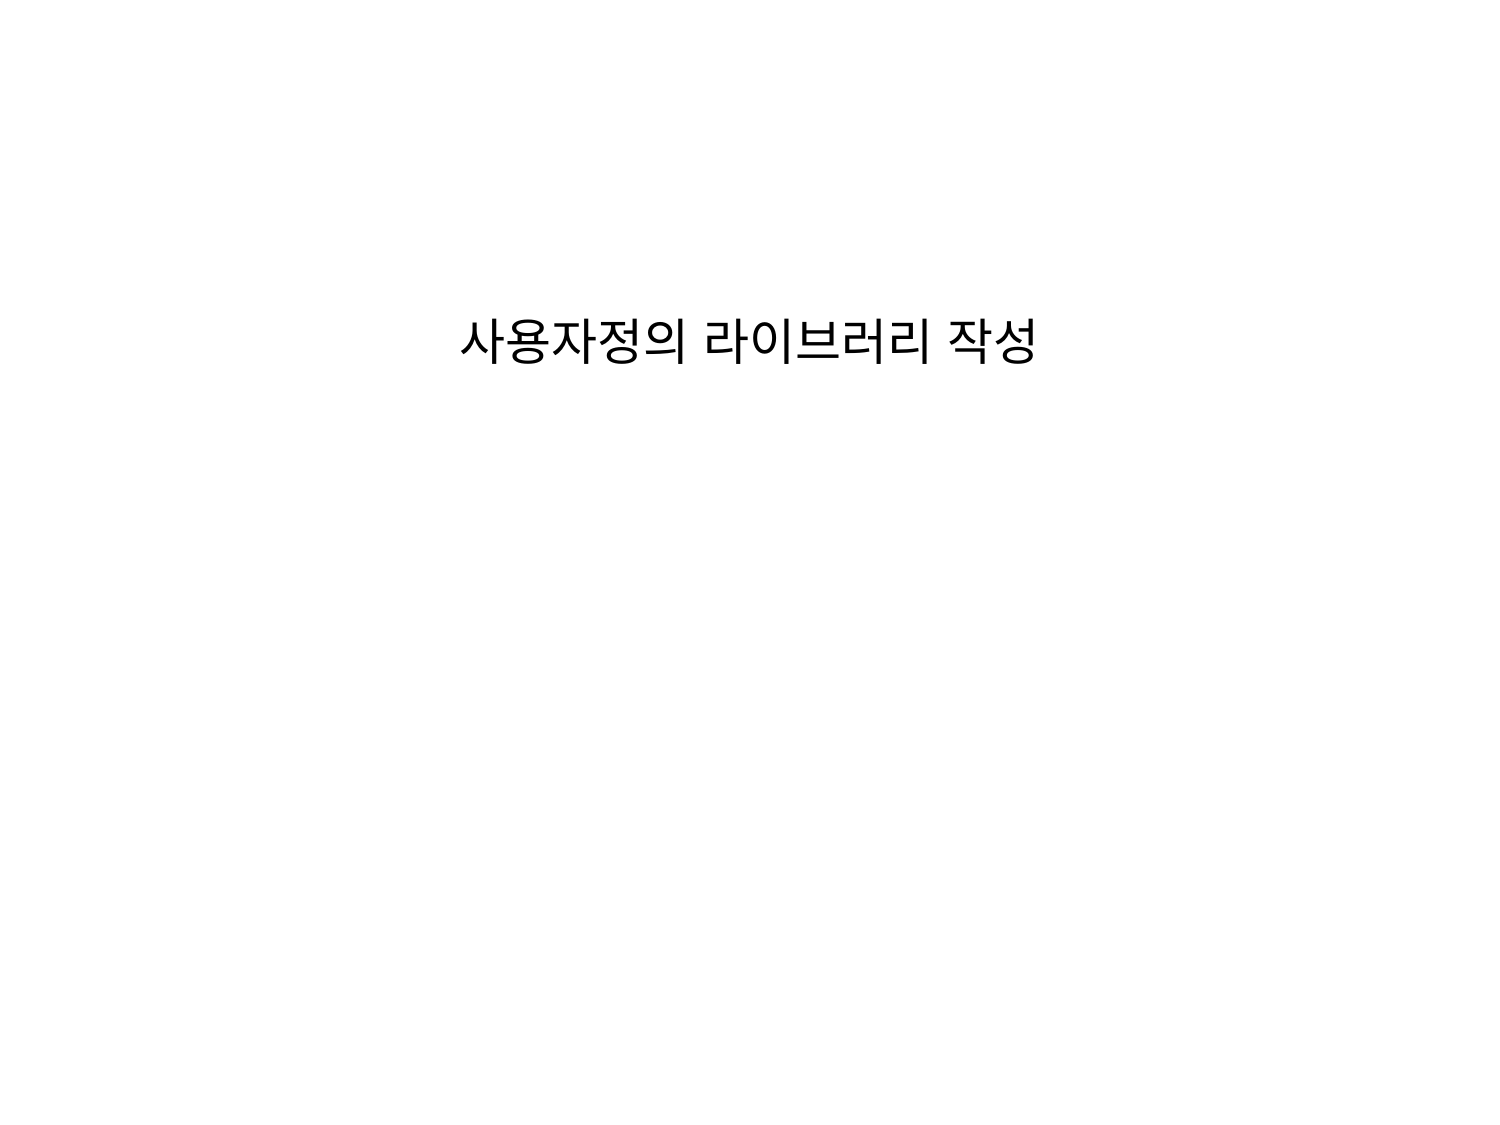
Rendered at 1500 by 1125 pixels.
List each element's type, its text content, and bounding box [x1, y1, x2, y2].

title 사용자정의 라이브러리 작성 [112, 219, 1388, 461]
